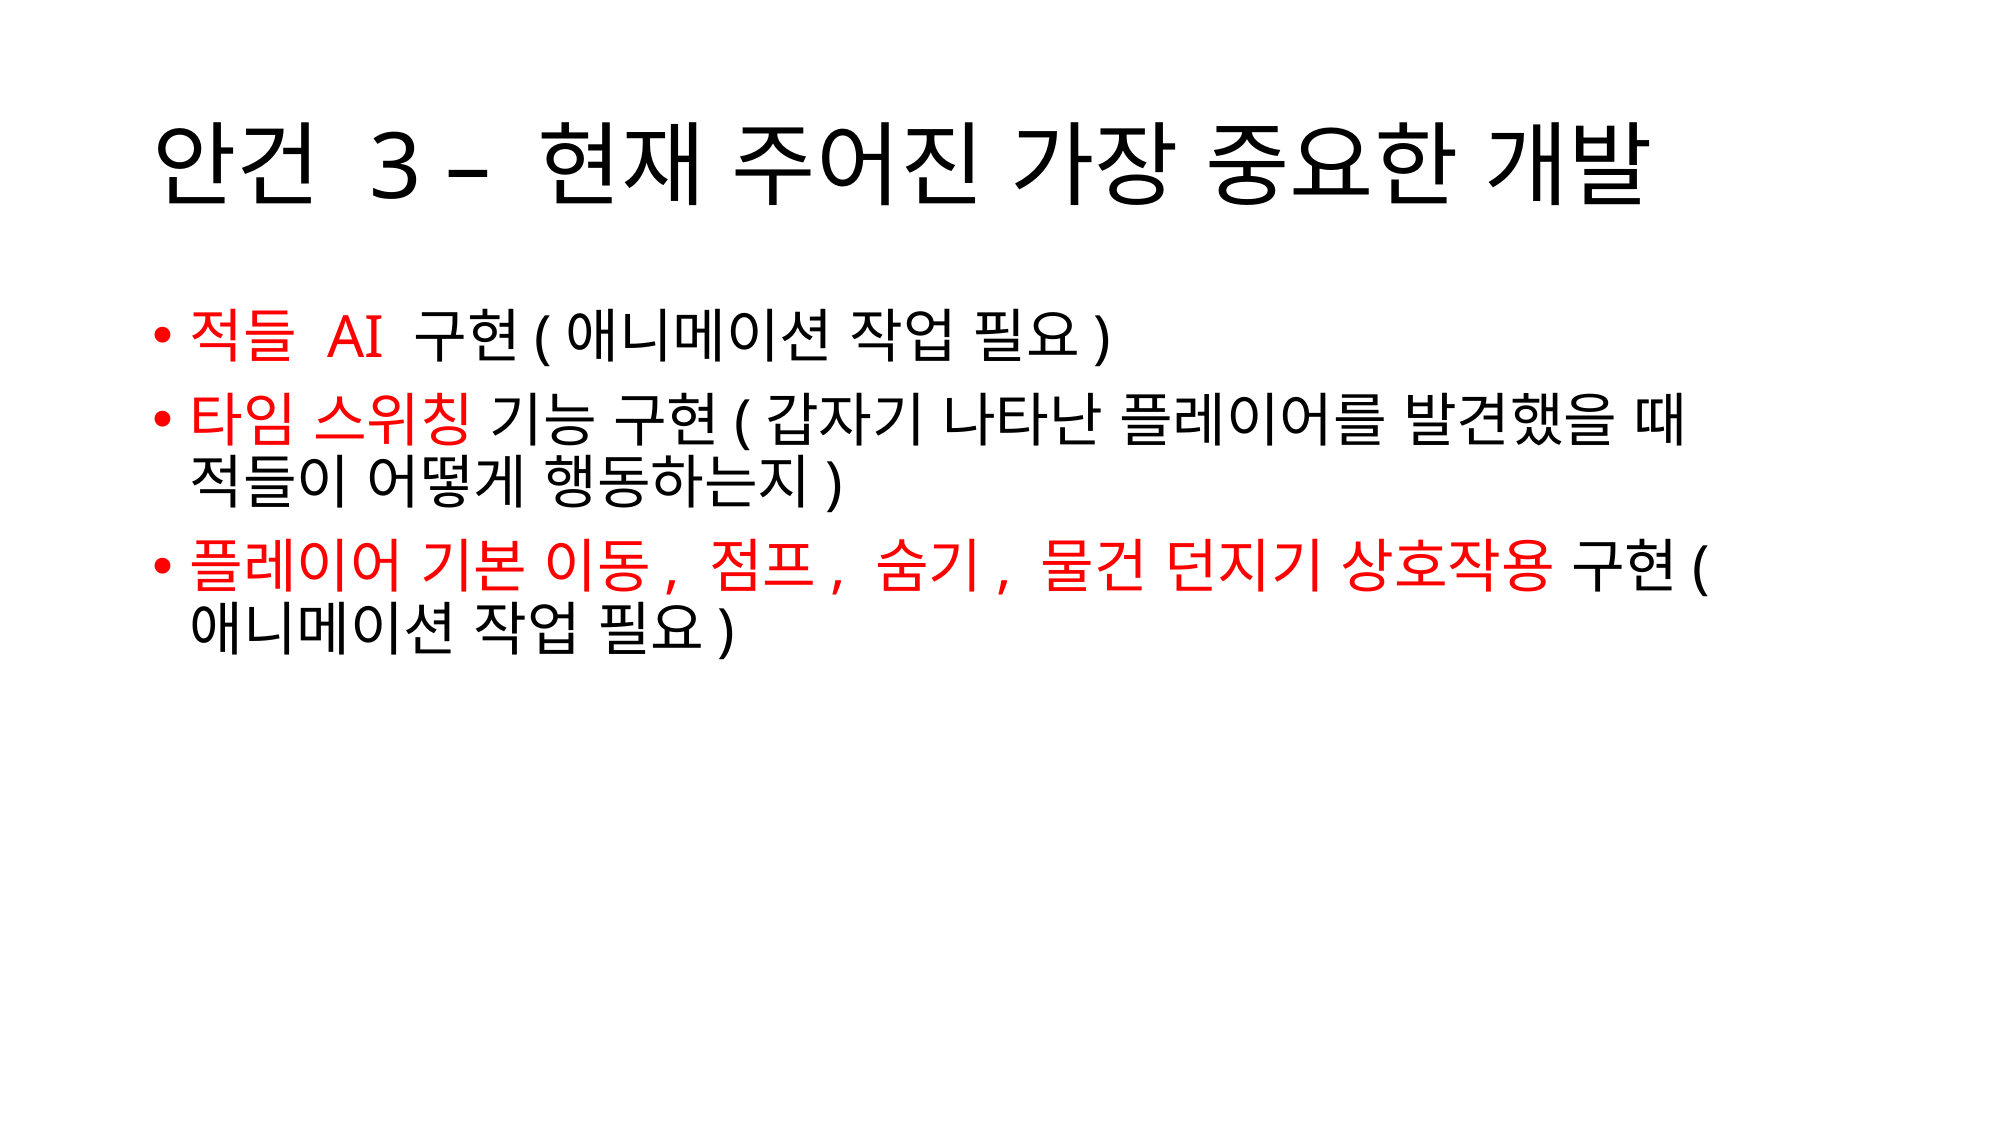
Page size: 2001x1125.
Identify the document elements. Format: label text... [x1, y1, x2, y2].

list 적들 AI 구현(애니메이션 작업 필요) 타임 스위칭 기능 구현(갑자기 나타난 플레이어를 발견했을 때 적들이 어떻게 행동하는지) 플레이어 기본 이동, 점프, 숨기, 물건 던지기 상호작용 구현(애니메이션 작업 필요) [137, 299, 1863, 1014]
title 안건 3 – 현재 주어진 가장 중요한 개발 [137, 59, 1863, 278]
